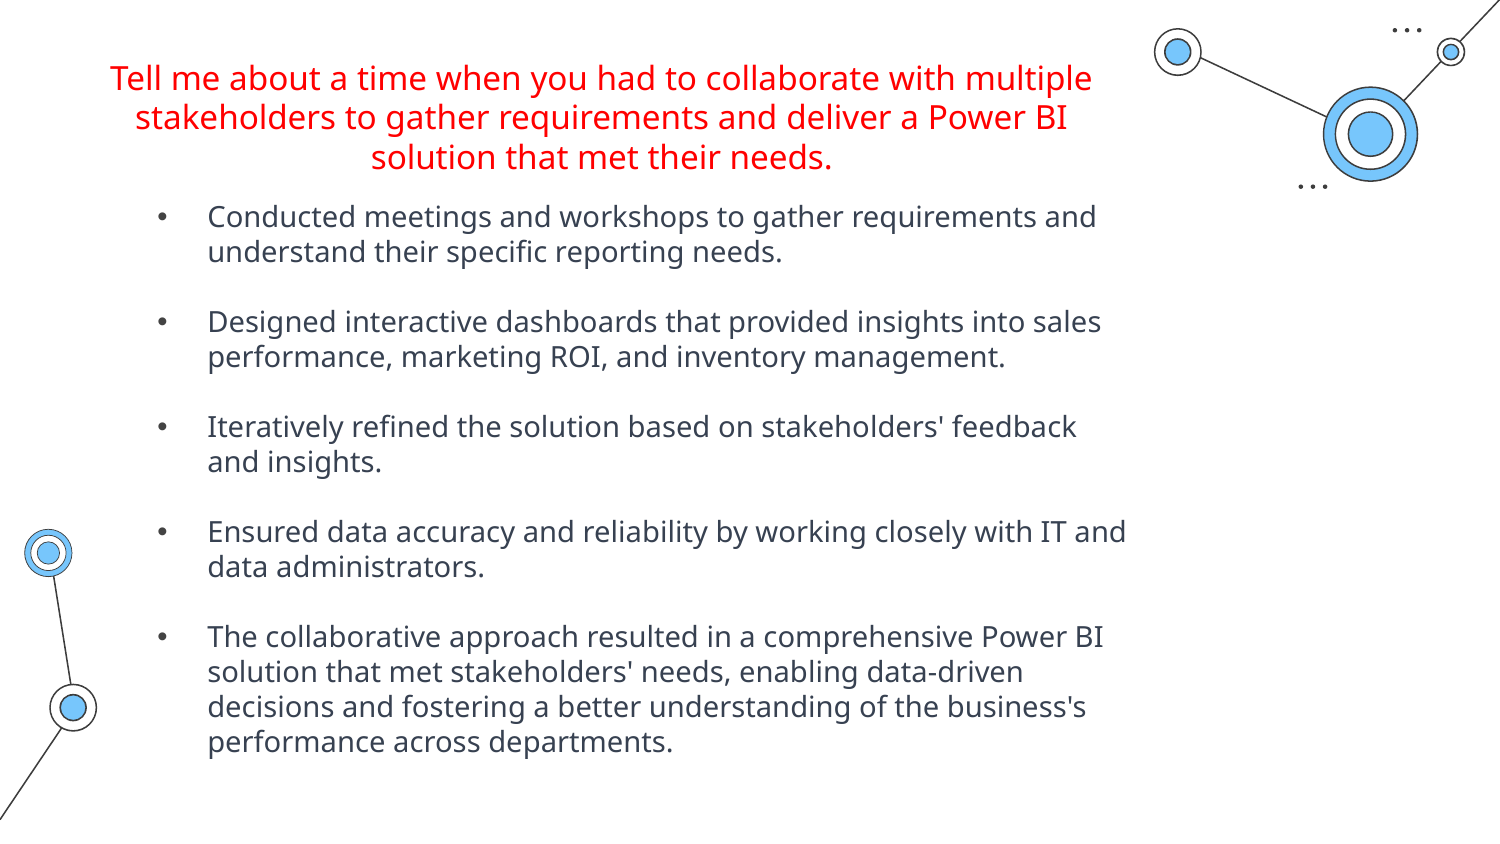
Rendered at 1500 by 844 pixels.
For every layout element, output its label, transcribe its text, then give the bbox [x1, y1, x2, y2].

list Conducted meetings and workshops to gather requirements and understand their specific reporting needs. Designed interactive dashboards that provided insights into sales performance, marketing ROI, and inventory management. Iteratively refined the solution based on stakeholders' feedback and insights. Ensured data accuracy and reliability by working closely with IT and data administrators. The collaborative approach resulted in a comprehensive Power BI solution that met stakeholders' needs, enabling data-driven decisions and fostering a better understanding of the business's performance across departments. [117, 188, 1145, 768]
title Tell me about a time when you had to collaborate with multiple stakeholders to gather requirements and deliver a Power BI solution that met their needs. [60, 41, 1145, 189]
